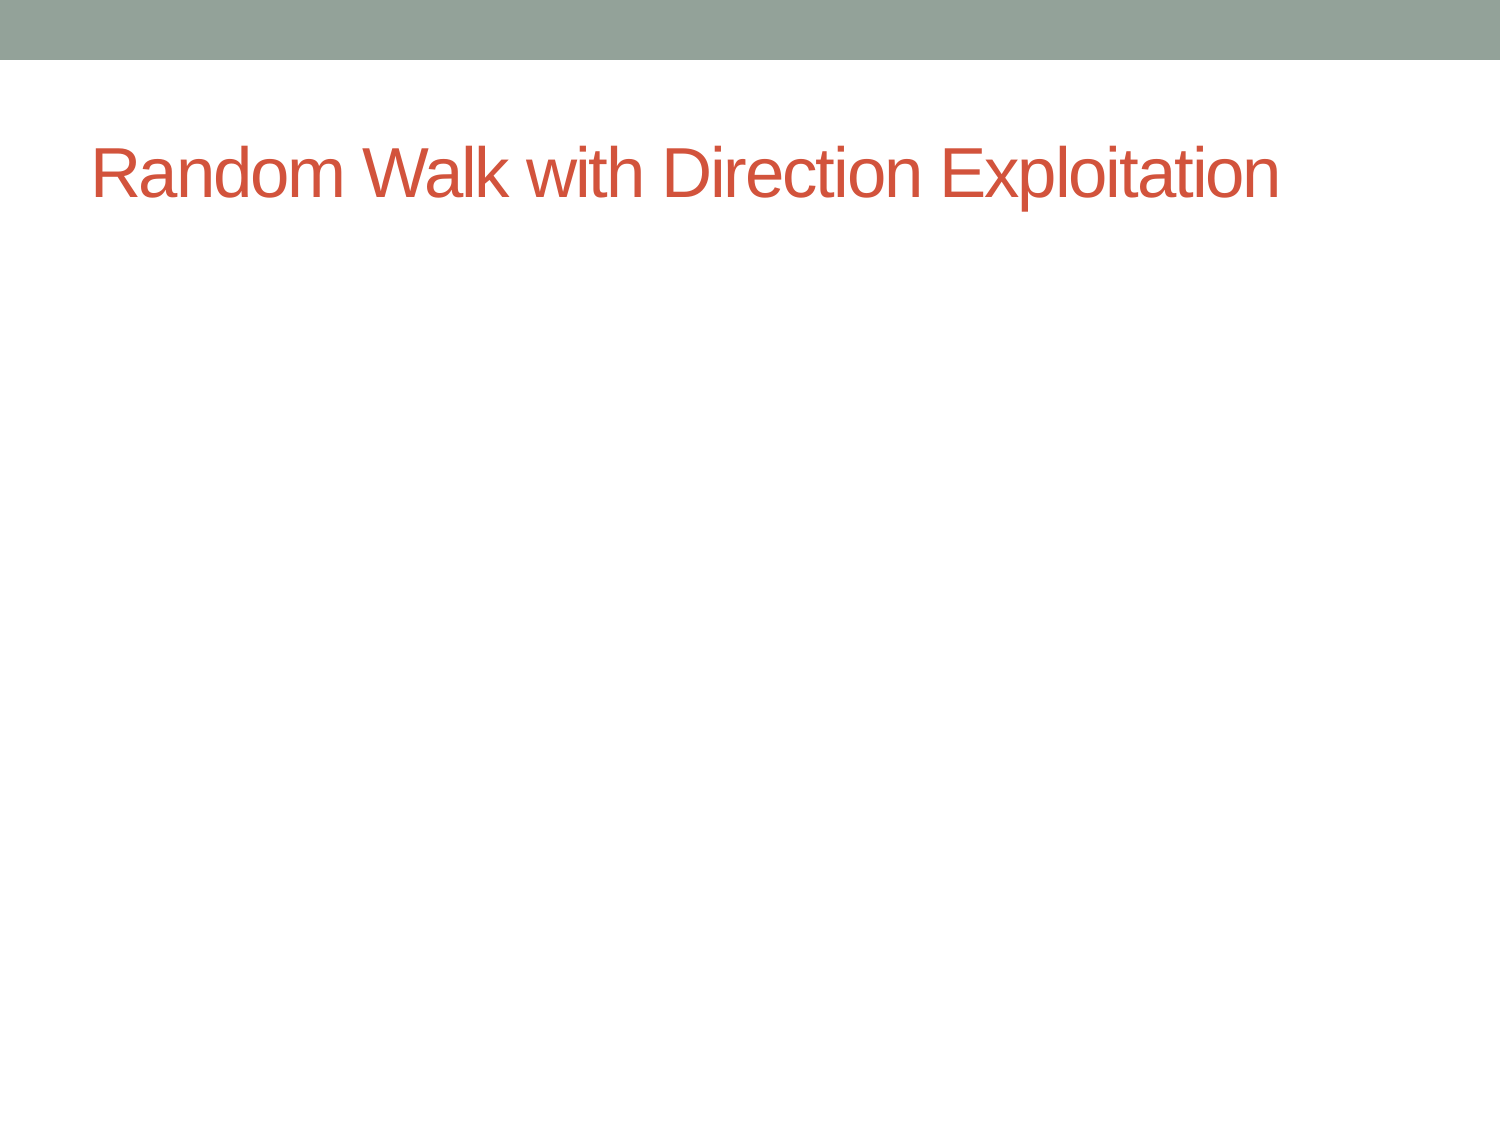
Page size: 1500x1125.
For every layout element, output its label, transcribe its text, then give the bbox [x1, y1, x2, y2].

title Random Walk with Direction Exploitation [75, 87, 1425, 250]
